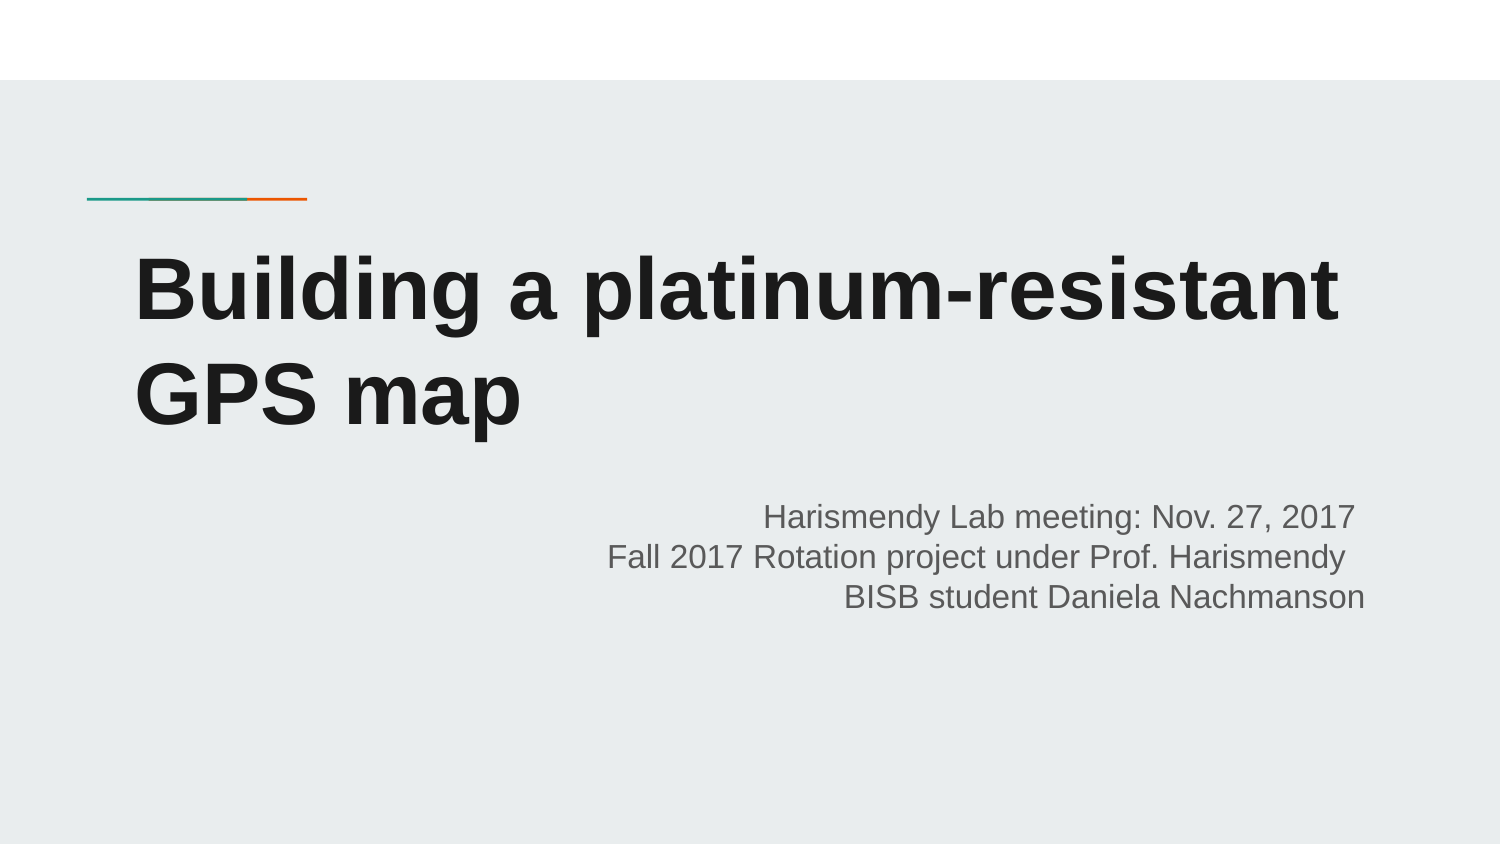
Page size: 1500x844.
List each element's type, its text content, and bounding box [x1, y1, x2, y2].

title Building a platinum-resistant GPS map [119, 216, 1381, 480]
subtitle Fall 2017 Rotation project under Prof. Harismendy BISB student Daniela Nachmanson [119, 545, 1381, 610]
subtitle Harismendy Lab meeting: Nov. 27, 2017 [119, 480, 1381, 545]
